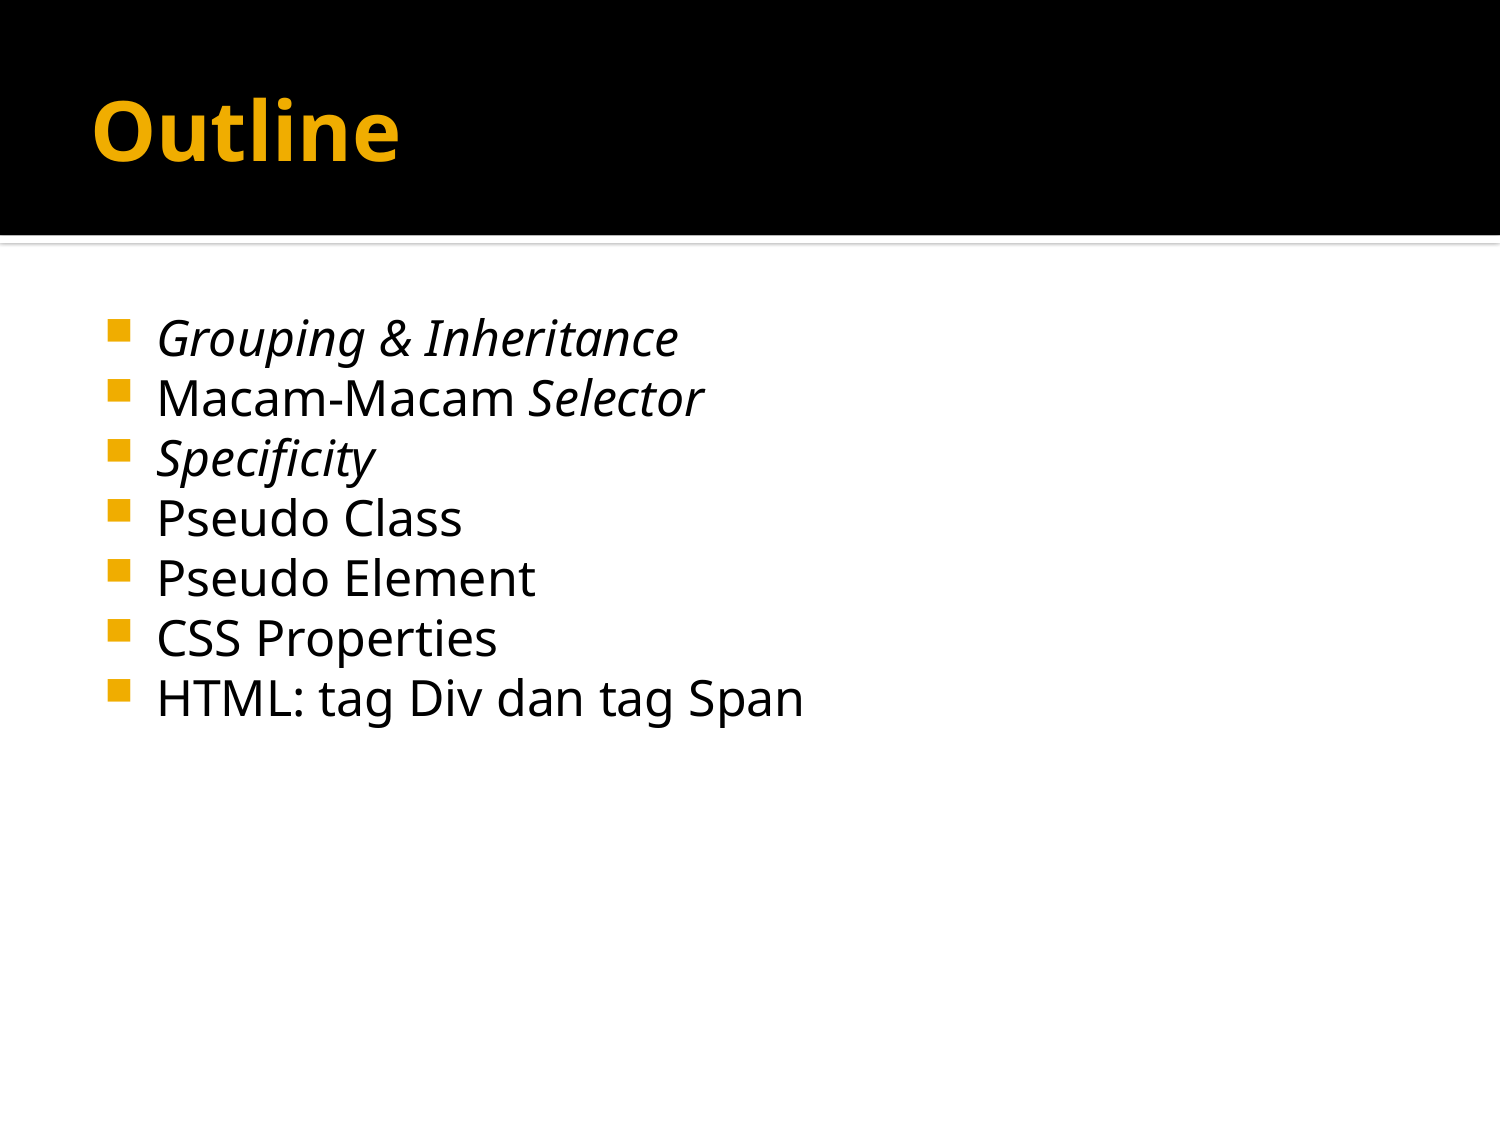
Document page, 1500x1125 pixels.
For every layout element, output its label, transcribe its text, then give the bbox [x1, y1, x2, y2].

list Grouping & Inheritance Macam-Macam Selector Specificity Pseudo Class Pseudo Element CSS Properties HTML: tag Div dan tag Span [75, 291, 1425, 1050]
title Outline [75, 25, 1425, 231]
